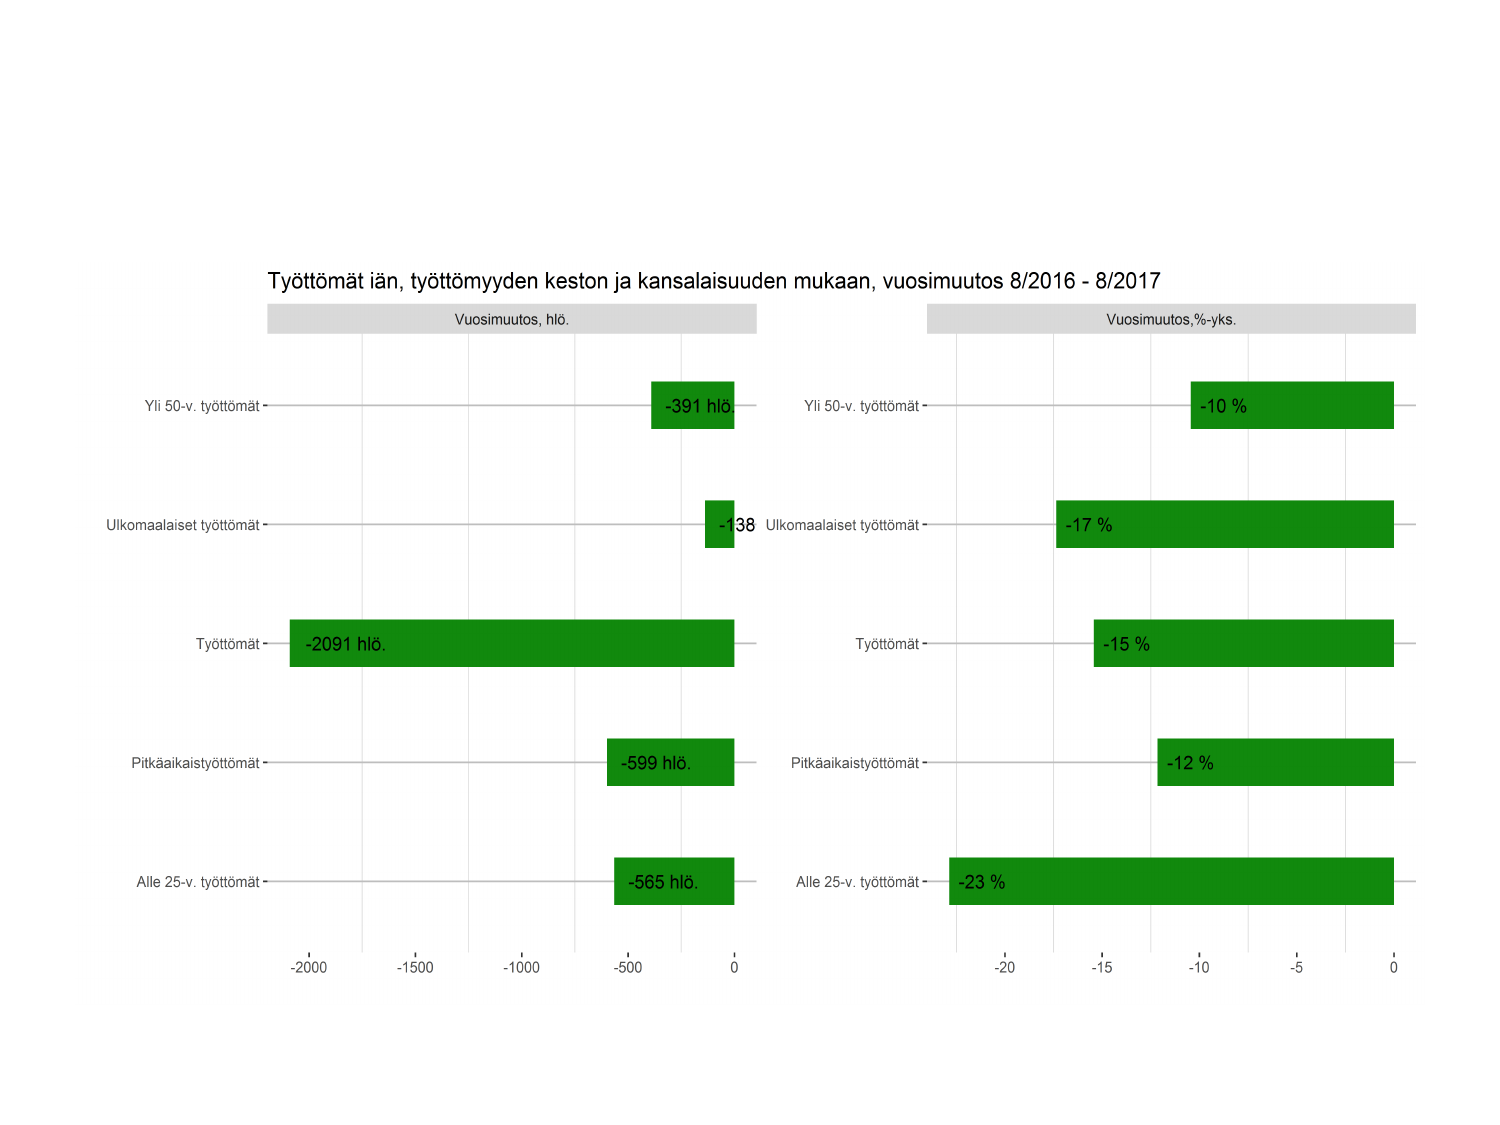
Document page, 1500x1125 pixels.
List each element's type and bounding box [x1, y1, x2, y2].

picture [74, 262, 1426, 1006]
